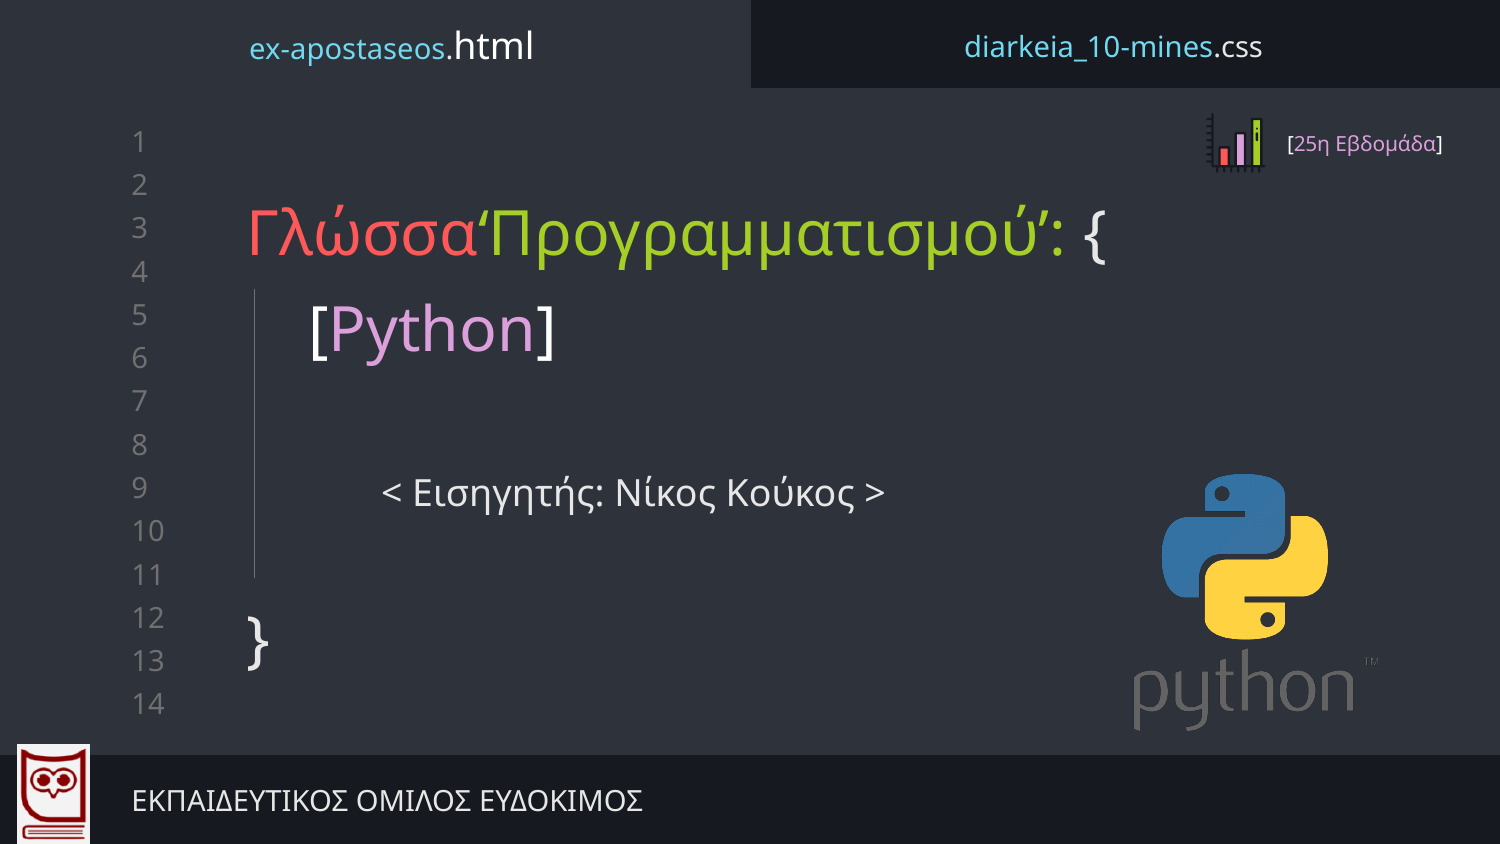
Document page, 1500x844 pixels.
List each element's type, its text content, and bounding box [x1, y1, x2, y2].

subtitle < Εισηγητής: Νίκος Κούκος > [365, 453, 1384, 530]
subtitle [Python] [318, 289, 1243, 365]
subtitle ΕΚΠΑΙΔΕΥΤΙΚΟΣ ΟΜΙΛΟΣ ΕΥΔΟΚΙΜΟΣ [116, 770, 915, 829]
subtitle [25η Εβδομάδα] [1272, 105, 1480, 181]
subtitle diarkeia_10-mines.css [738, 16, 1489, 75]
picture [1009, 470, 1481, 736]
subtitle ex-apostaseos.html [16, 15, 767, 74]
picture [17, 744, 90, 844]
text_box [1205, 112, 1267, 174]
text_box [231, 288, 316, 690]
title Γλώσσα‘Προγραμματισμού’: { [231, 187, 1182, 273]
